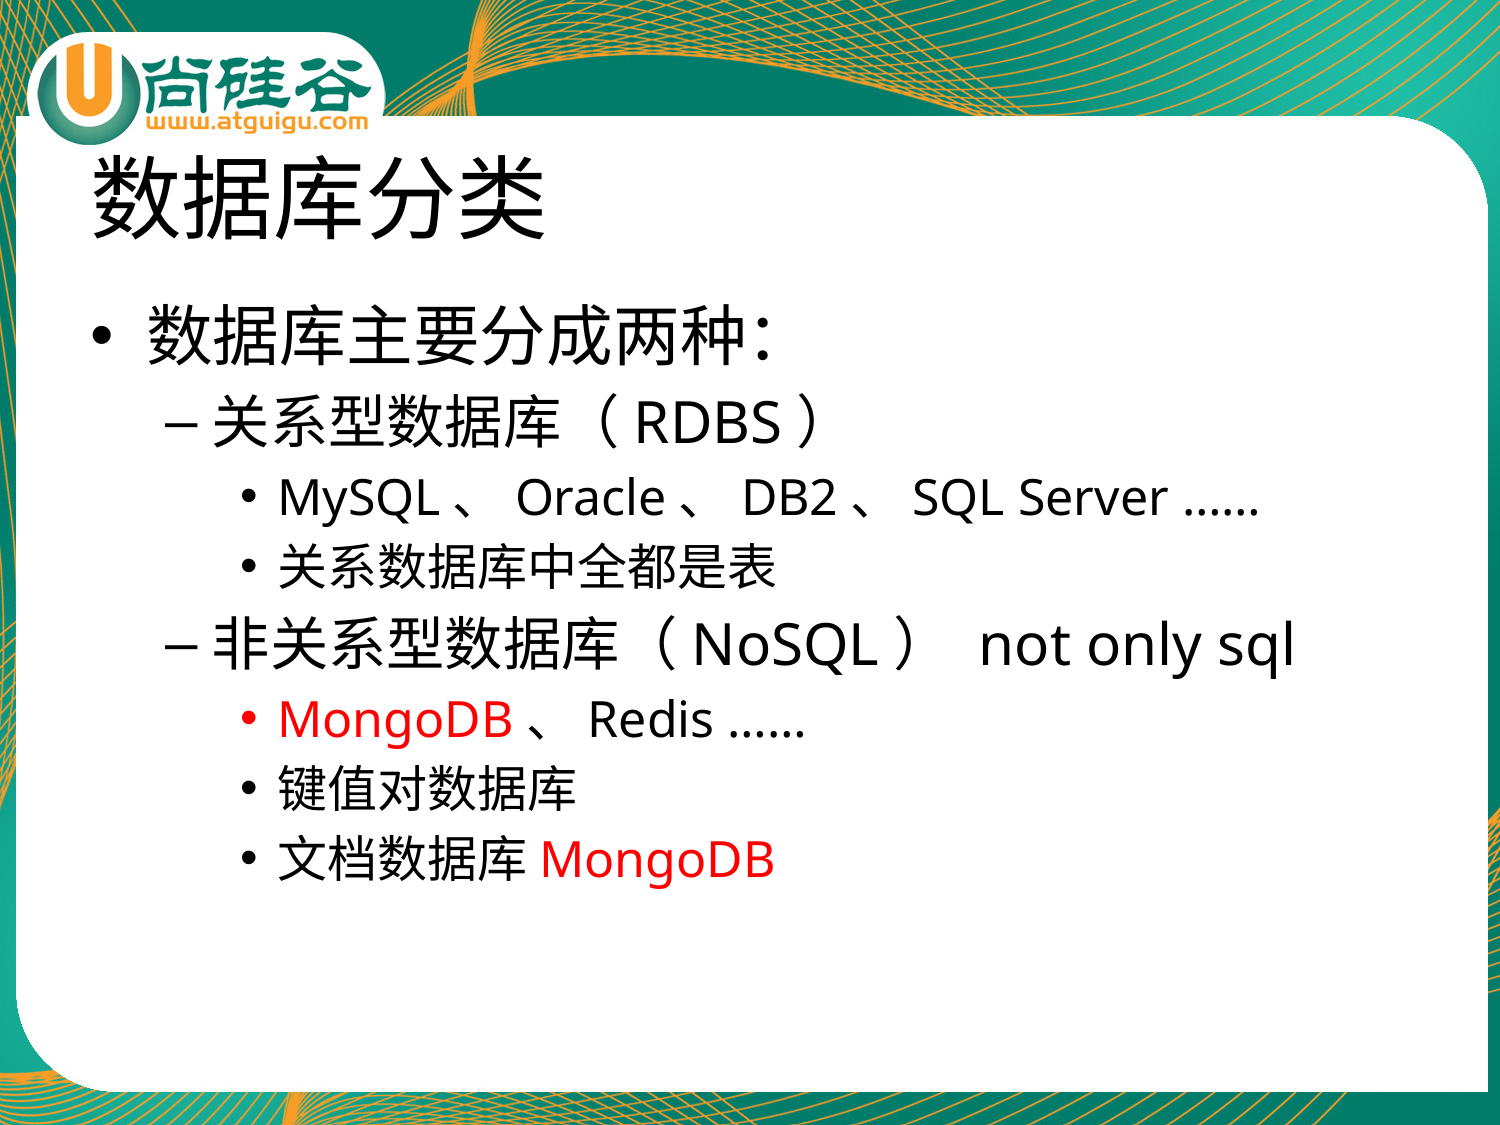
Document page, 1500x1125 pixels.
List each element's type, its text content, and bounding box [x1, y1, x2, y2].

picture [0, 0, 1500, 1125]
title 数据库分类 [75, 101, 1425, 286]
list 数据库主要分成两种： 关系型数据库（RDBS） MySQL、Oracle、DB2、SQL Server …… 关系数据库中全都是表 非关系型数据库（NoSQL） not only sql MongoDB、Redis …… 键值对数据库 文档数据库MongoDB [75, 286, 1425, 1029]
